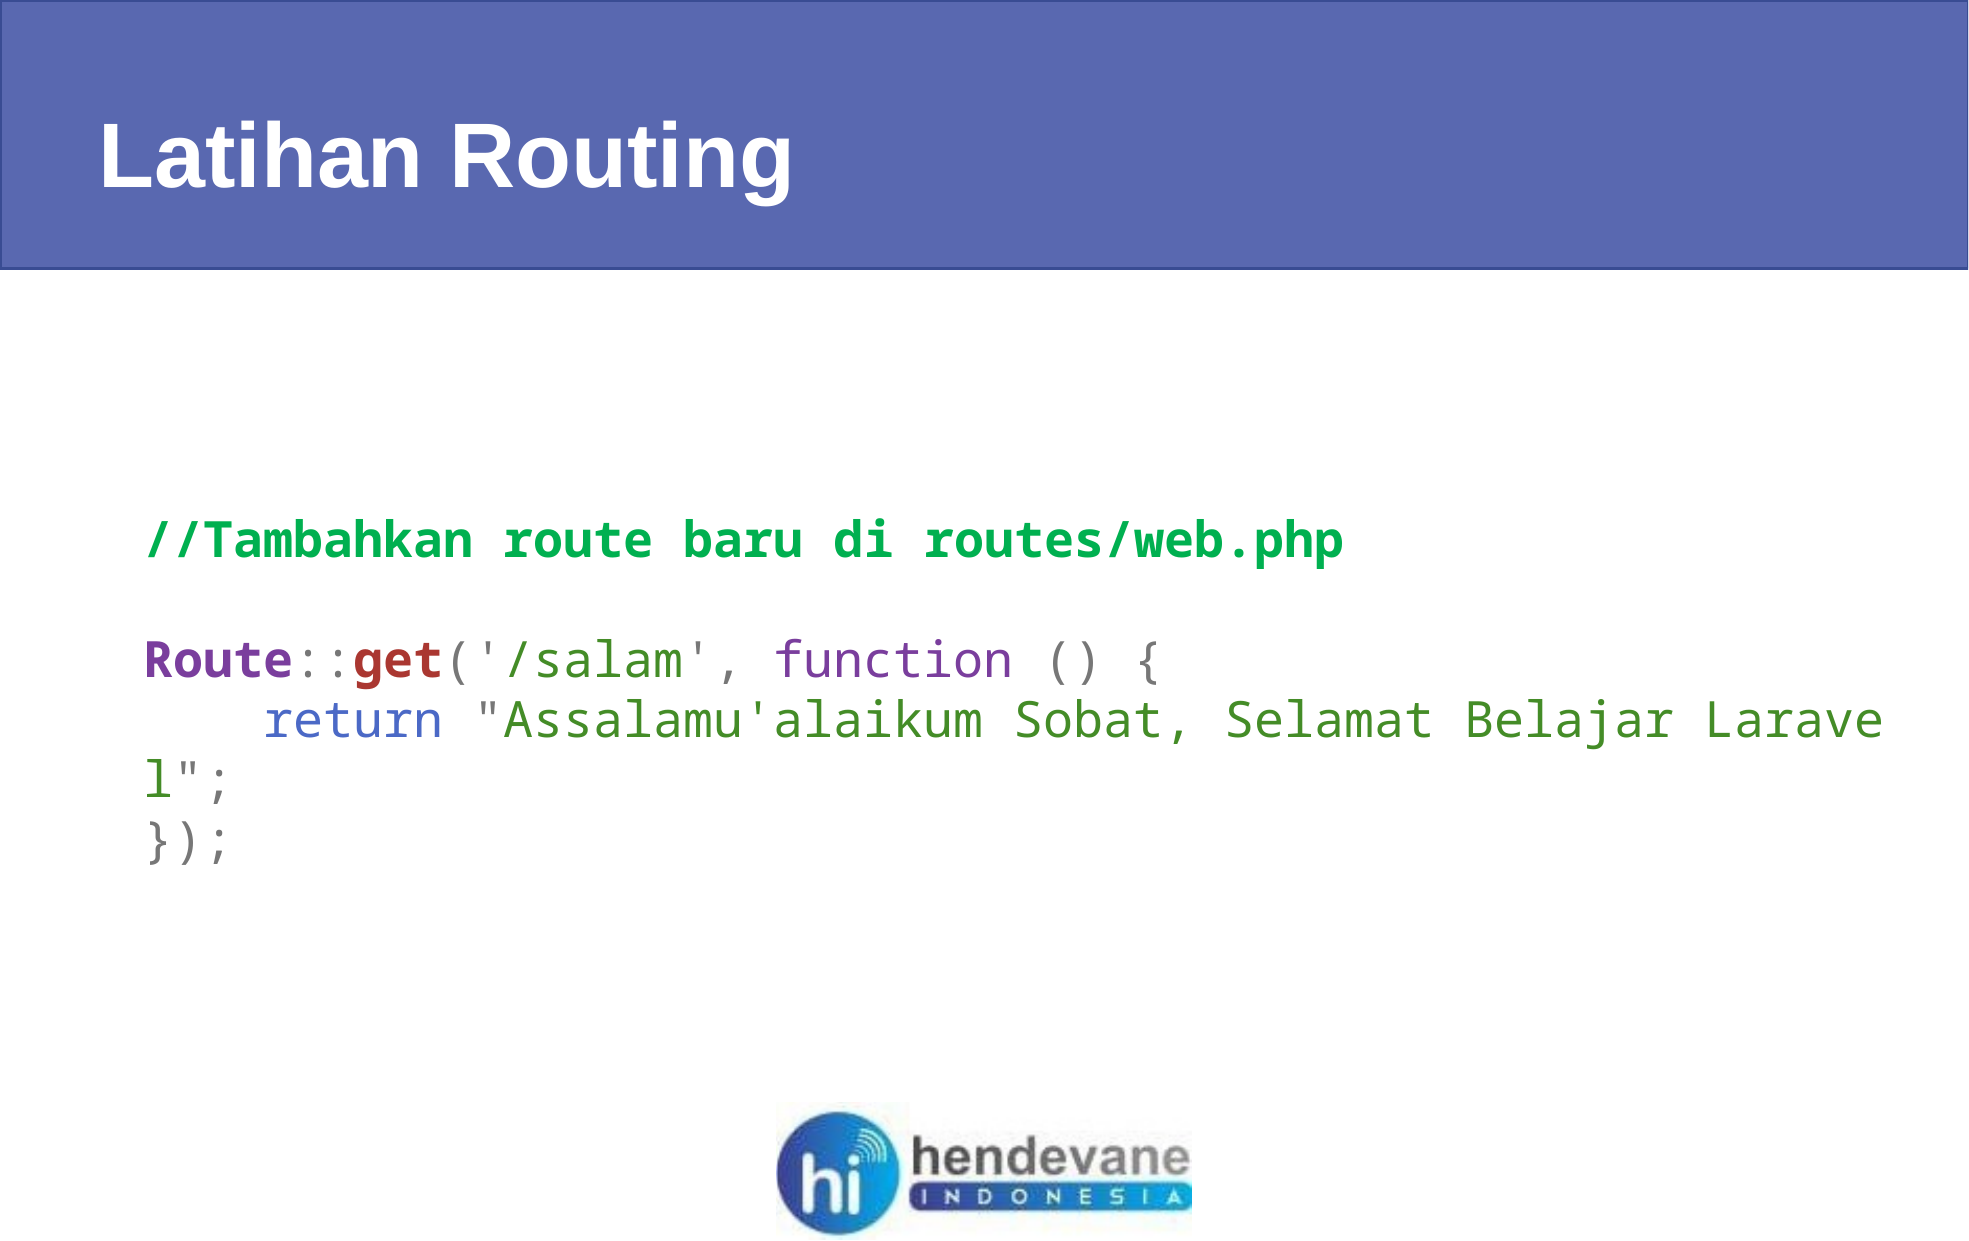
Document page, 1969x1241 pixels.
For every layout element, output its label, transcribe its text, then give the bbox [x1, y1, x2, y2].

text_box //Tambahkan route baru di routes/web.php Route::get('/salam', function () { return "Assalamu'alaikum Sobat, Selamat Belajar Laravel"; }); [128, 499, 1901, 875]
picture [776, 1102, 1192, 1240]
text_box Latihan Routing [98, 0, 1870, 207]
